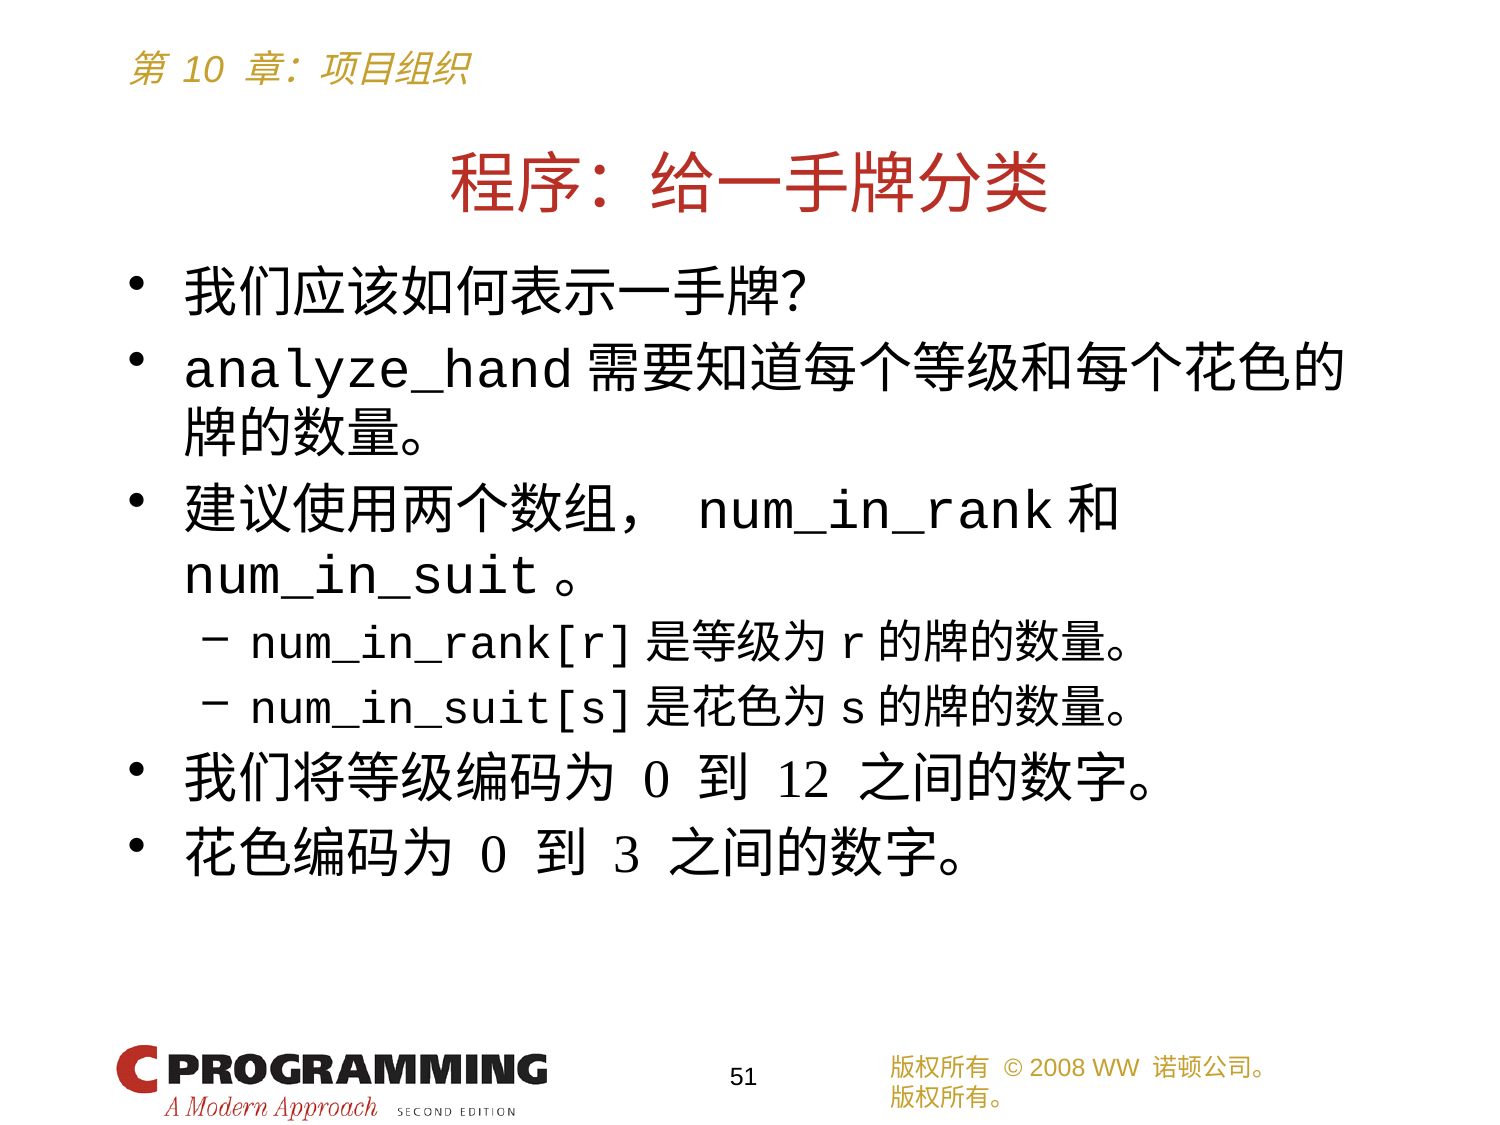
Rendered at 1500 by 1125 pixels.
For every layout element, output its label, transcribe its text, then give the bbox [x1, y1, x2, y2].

list 我们应该如何表示一手牌？ analyze_hand需要知道每个等级和每个花色的牌的数量。 建议使用两个数组， num_in_rank和num_in_suit。 num_in_rank[r]是等级为r的牌的数量。 num_in_suit[s]是花色为s的牌的数量。 我们将等级编码为 0 到 12 之间的数字。 花色编码为 0 到 3 之间的数字。 [112, 249, 1413, 1038]
picture [112, 1041, 550, 1123]
footer 版权所有 © 2008 WW 诺顿公司。 版权所有。 [874, 1043, 1388, 1119]
title 程序：给一手牌分类 [112, 125, 1388, 238]
slide_number 51 [687, 1049, 801, 1101]
